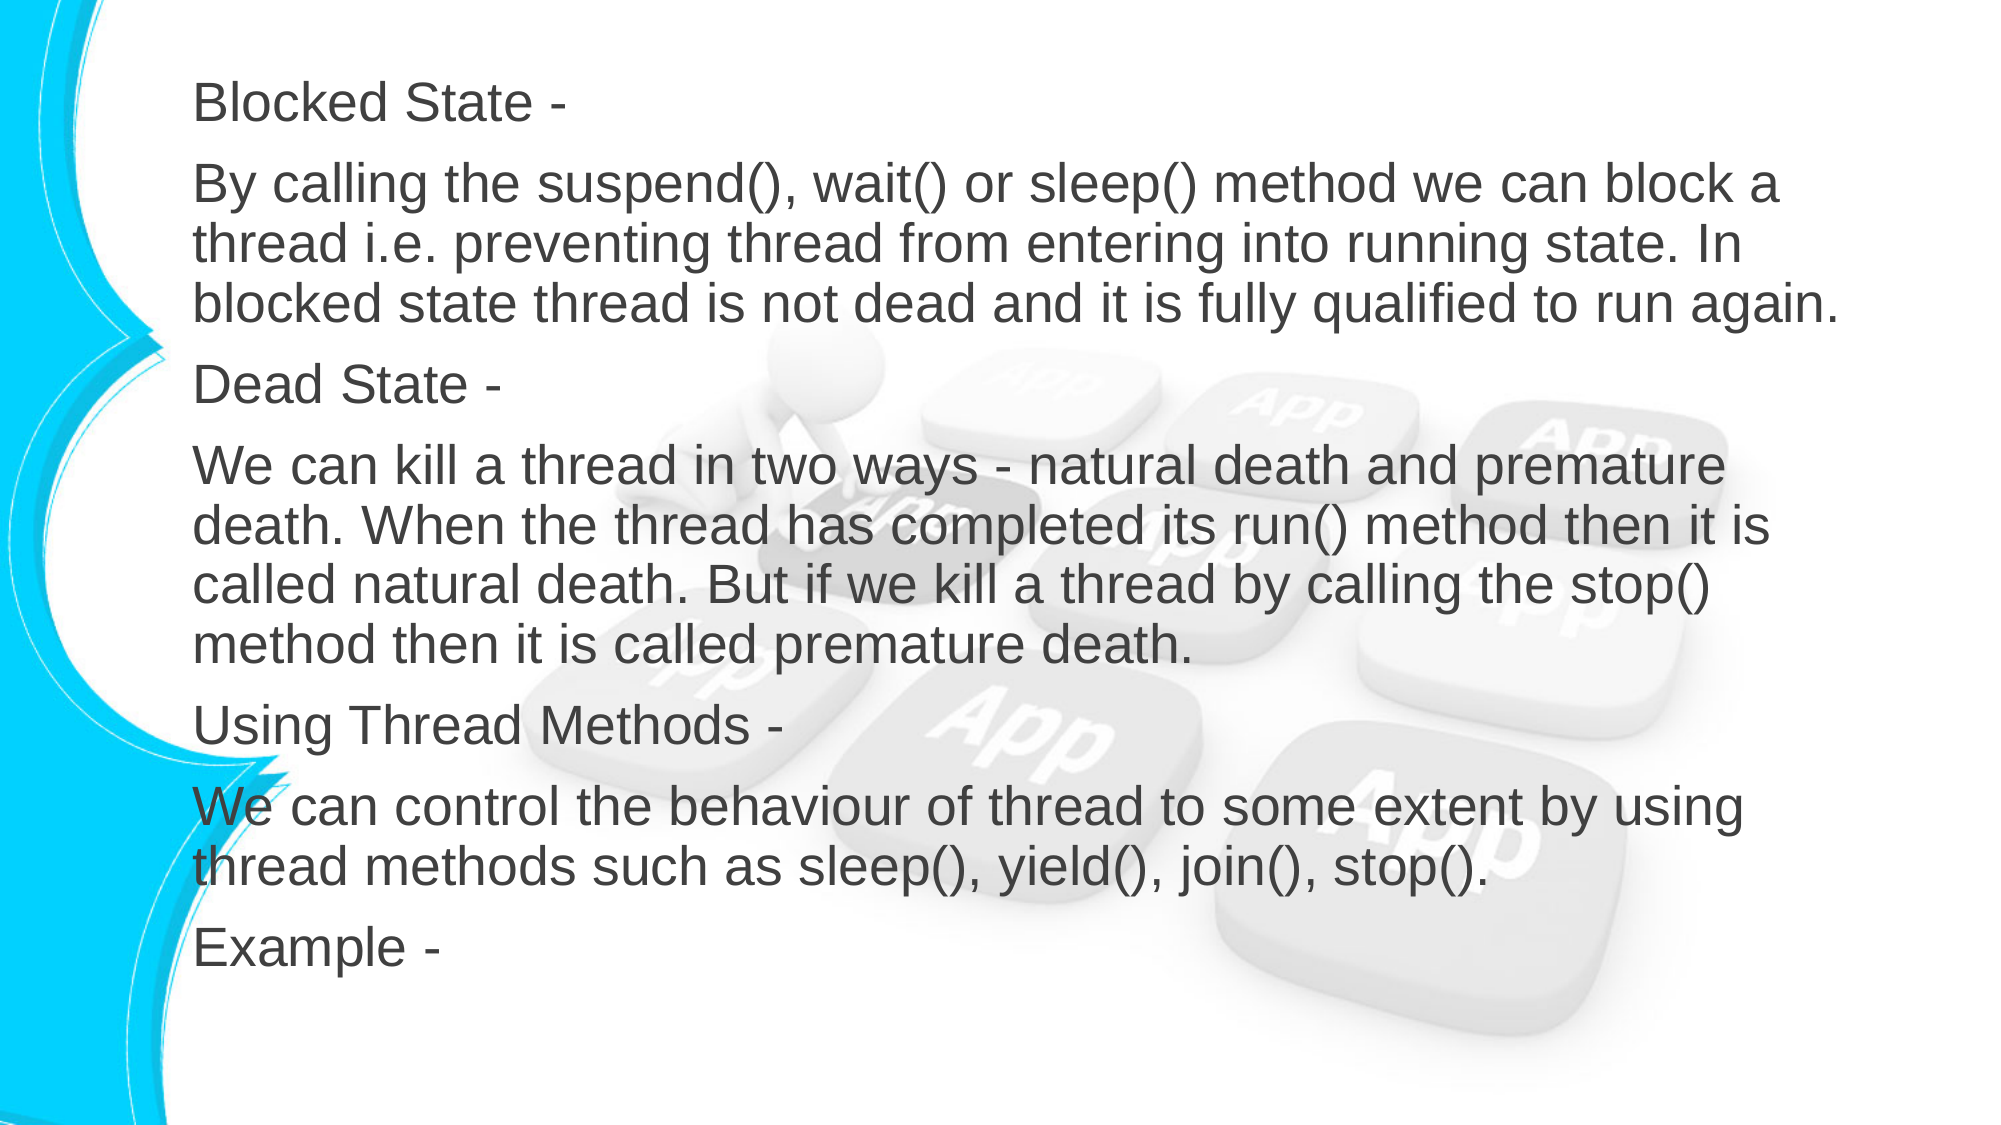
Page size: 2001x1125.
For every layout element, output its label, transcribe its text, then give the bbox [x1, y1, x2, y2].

picture [0, 0, 2001, 1125]
picture [73, 52, 77, 62]
list Blocked State - By calling the suspend(), wait() or sleep() method we can block a thread i.e. preventing thread from entering into running state. In blocked state thread is not dead and it is fully qualified to run again. Dead State - We can kill a thread in two ways - natural death and premature death. When the thread has completed its run() method then it is called natural death. But if we kill a thread by calling the stop() method then it is called premature death. Using Thread Methods - We can control the behaviour of thread to some extent by using thread methods such as sleep(), yield(), join(), stop(). Example - [177, 66, 1899, 1072]
picture [0, 1118, 15, 1125]
